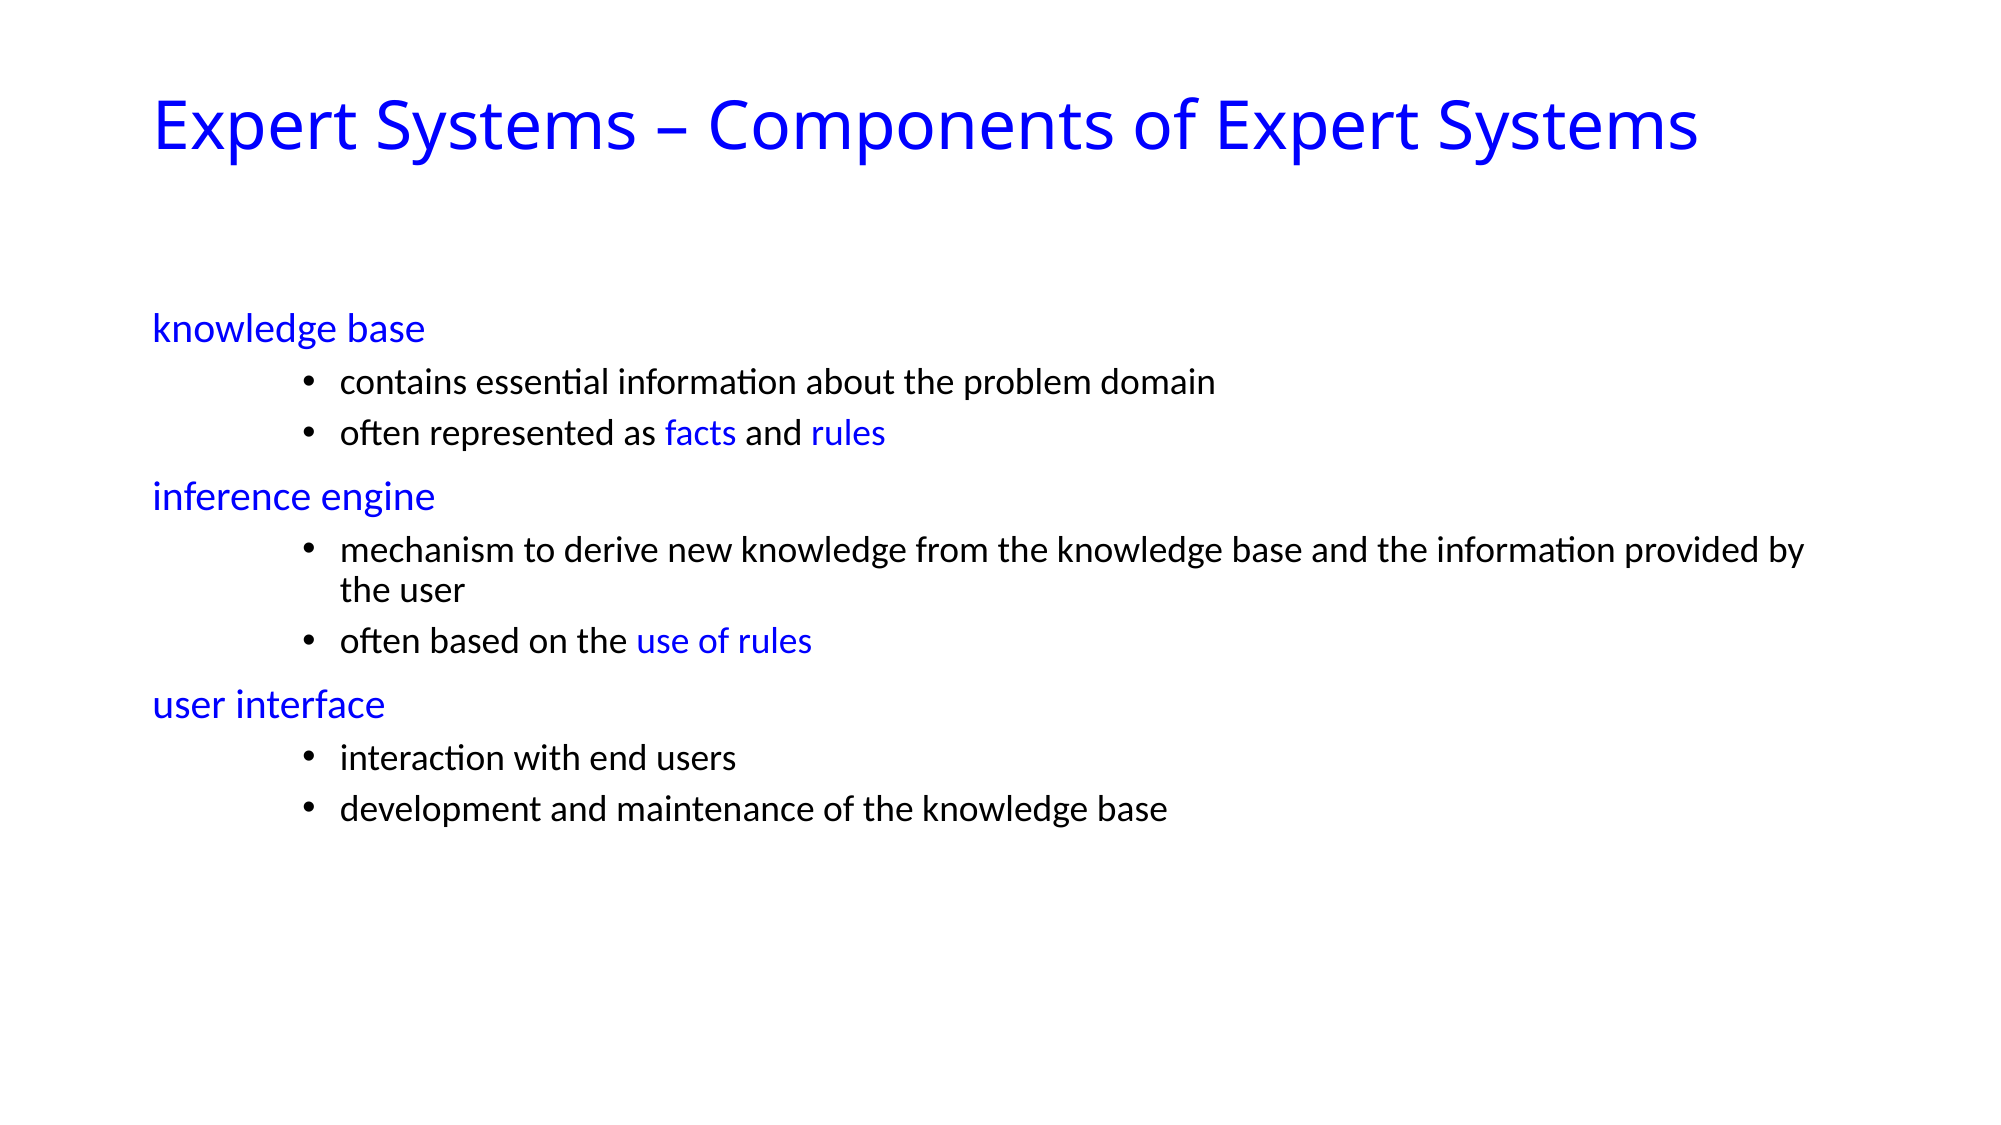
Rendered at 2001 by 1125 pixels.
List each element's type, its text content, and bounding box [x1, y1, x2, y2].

list knowledge base contains essential information about the problem domain often represented as facts and rules inference engine mechanism to derive new knowledge from the knowledge base and the information provided by the user often based on the use of rules user interface interaction with end users development and maintenance of the knowledge base [137, 299, 1863, 1014]
title Expert Systems – Components of Expert Systems [137, 59, 1863, 278]
